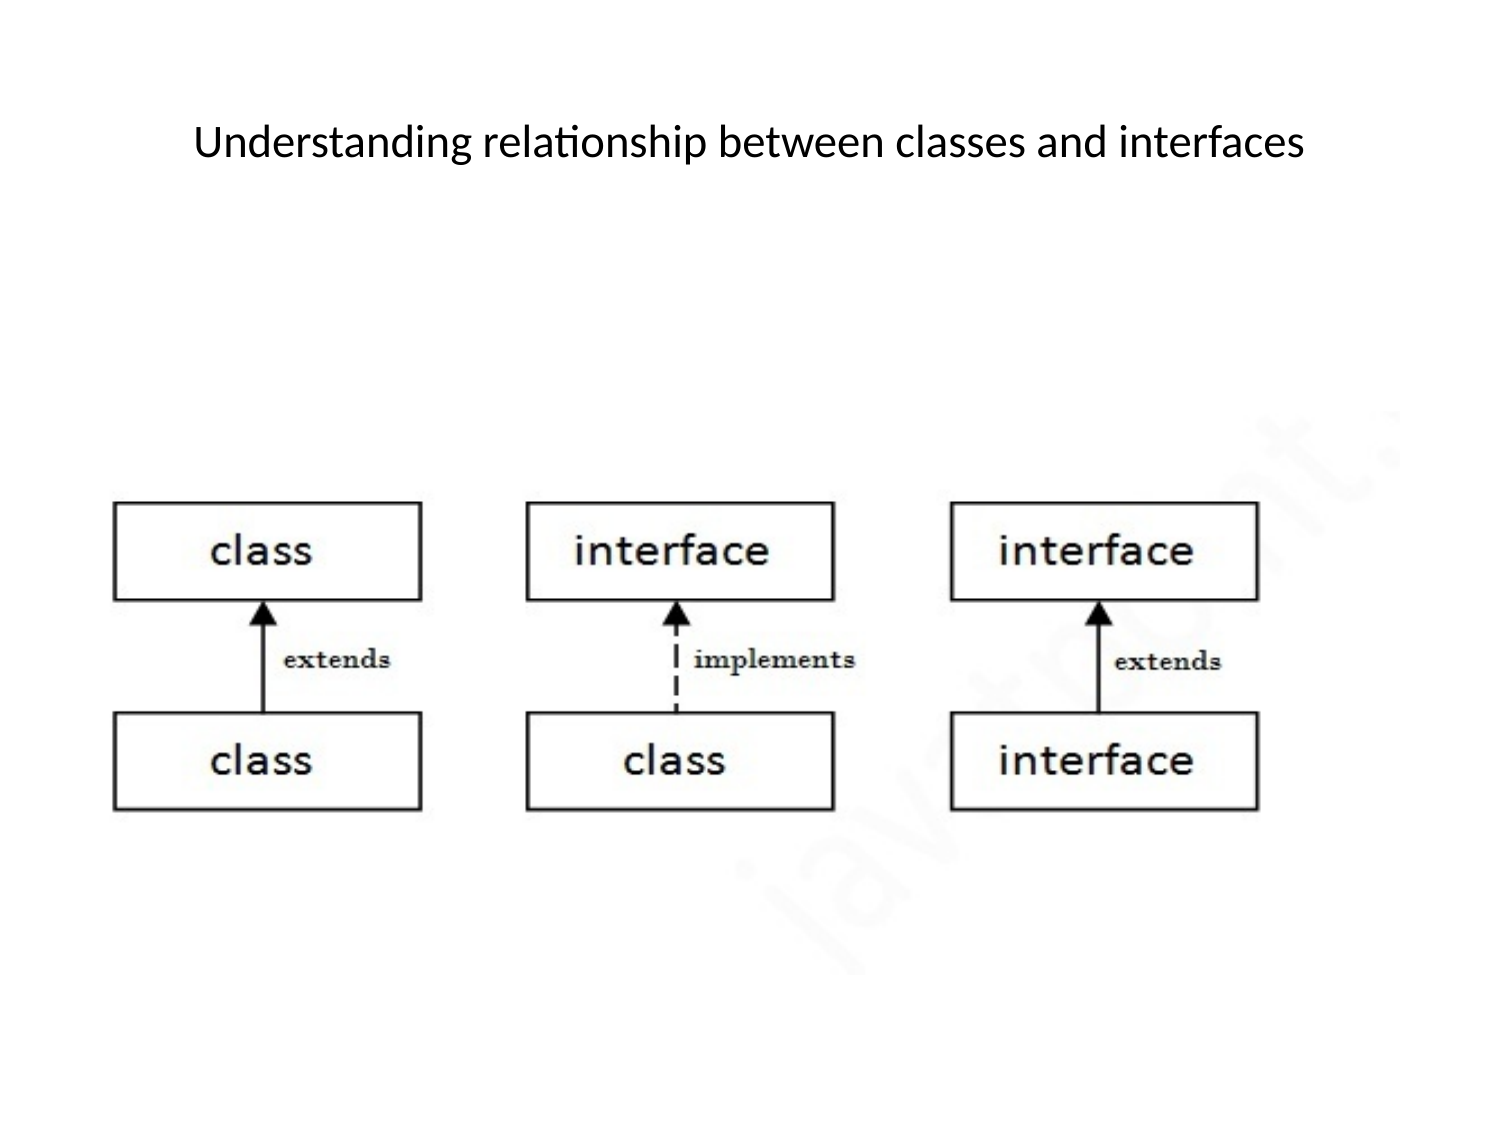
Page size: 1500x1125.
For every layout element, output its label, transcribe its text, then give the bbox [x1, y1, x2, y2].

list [74, 410, 1401, 976]
title Understanding relationship between classes and interfaces [75, 45, 1425, 233]
